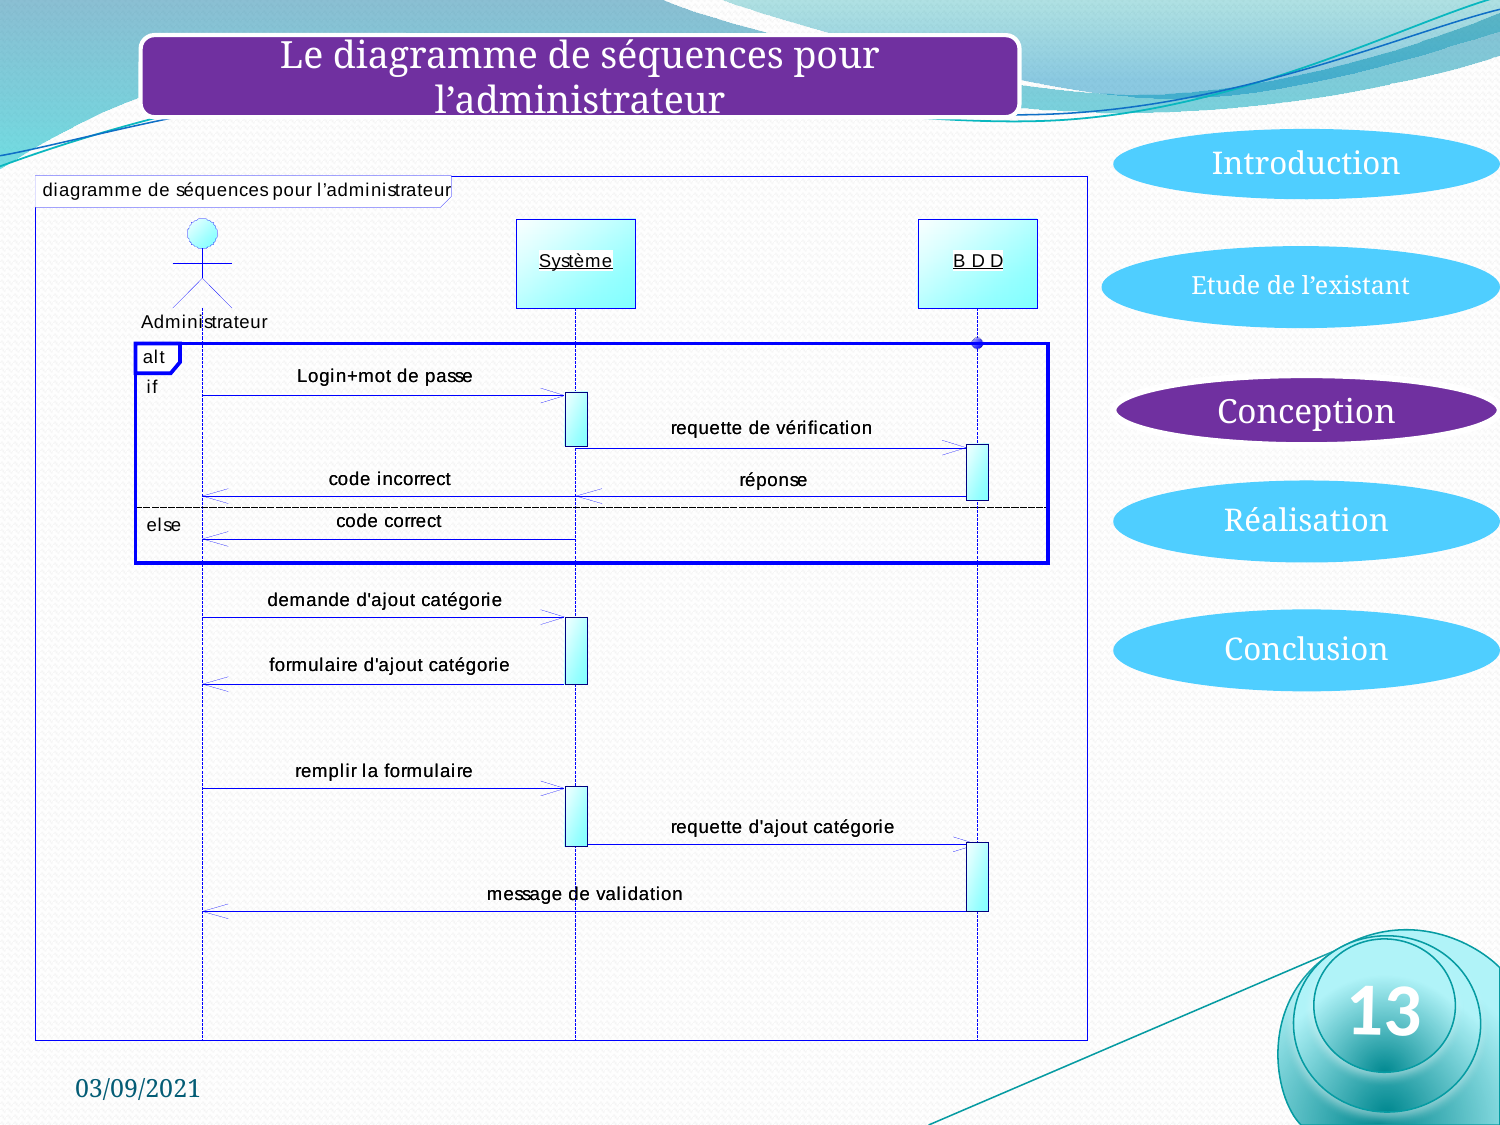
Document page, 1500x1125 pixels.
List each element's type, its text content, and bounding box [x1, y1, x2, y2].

picture [34, 175, 1091, 1044]
text_box Le diagramme de séquences pour l’administrateur [138, 32, 1022, 120]
text_box Conclusion [1112, 608, 1500, 693]
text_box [1104, 729, 1325, 1125]
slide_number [75, 1056, 425, 1103]
text_box Réalisation [1112, 479, 1500, 564]
text_box Etude de l’existant [1100, 245, 1500, 329]
text_box Introduction [1112, 128, 1500, 201]
text_box Conception [1110, 371, 1500, 449]
